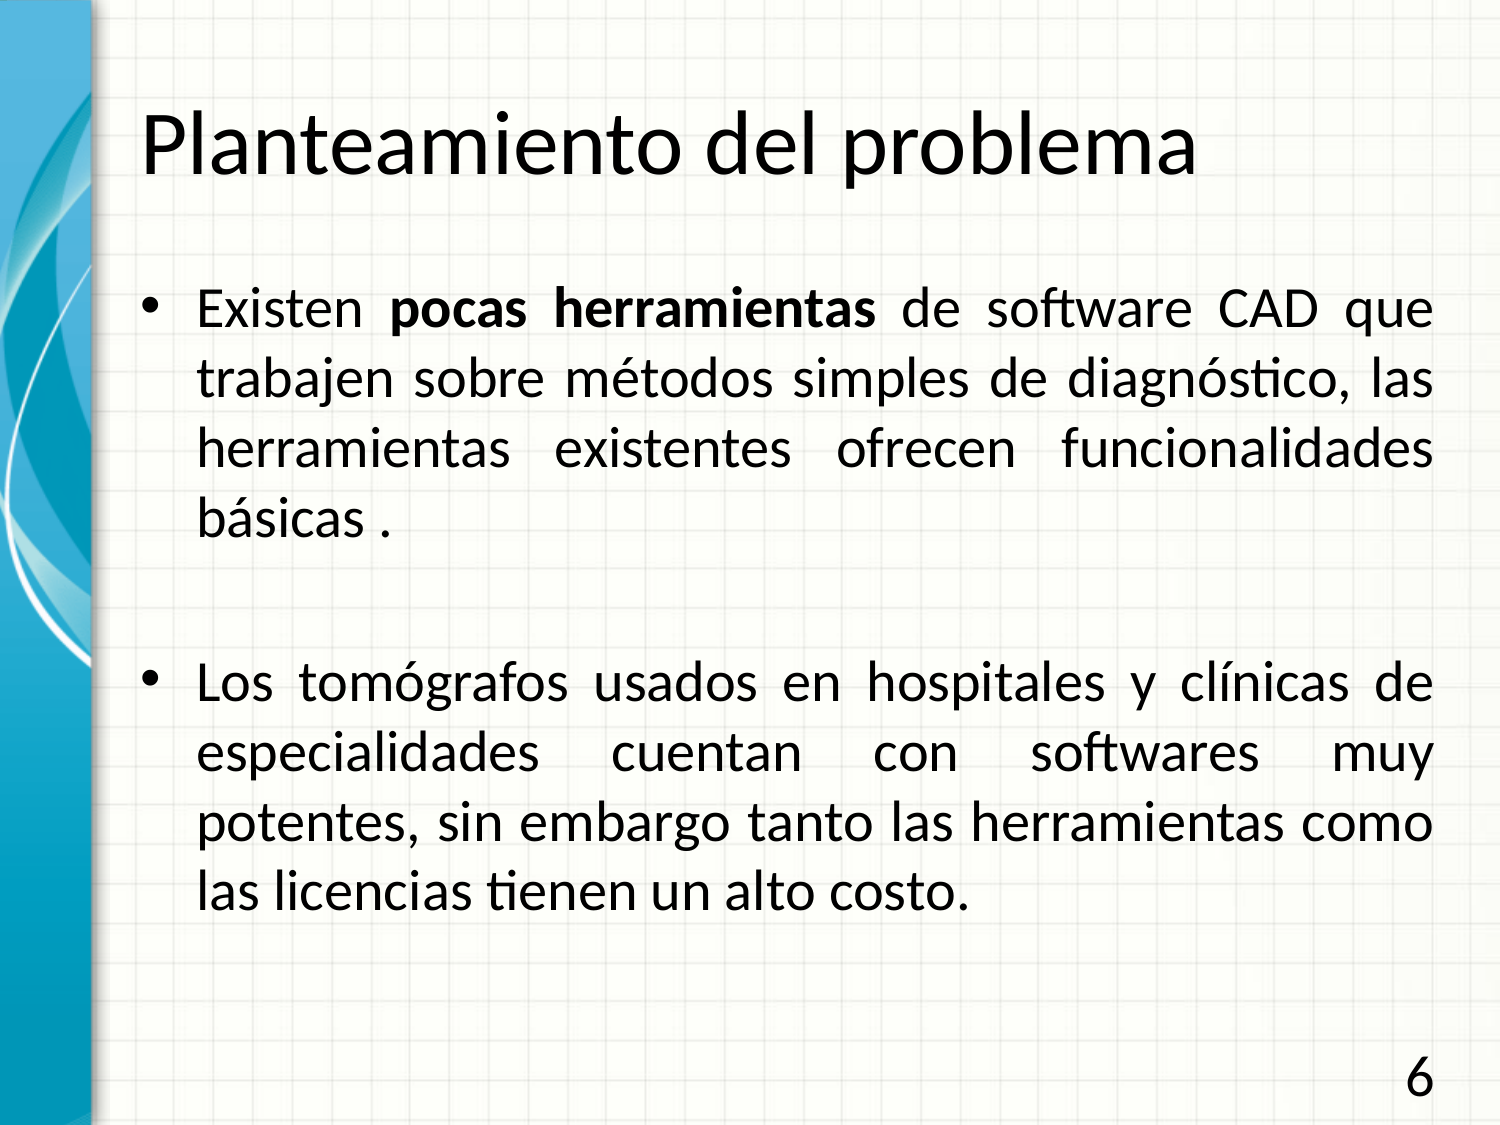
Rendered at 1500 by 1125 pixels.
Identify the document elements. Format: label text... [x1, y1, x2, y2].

list Existen pocas herramientas de software CAD que trabajen sobre métodos simples de diagnóstico, las herramientas existentes ofrecen funcionalidades básicas . Los tomógrafos usados en hospitales y clínicas de especialidades cuentan con softwares muy potentes, sin embargo tanto las herramientas como las licencias tienen un alto costo. [125, 261, 1450, 1043]
slide_number 6 [1100, 1042, 1450, 1103]
title Planteamiento del problema [125, 44, 1450, 232]
picture [0, 0, 1500, 1125]
